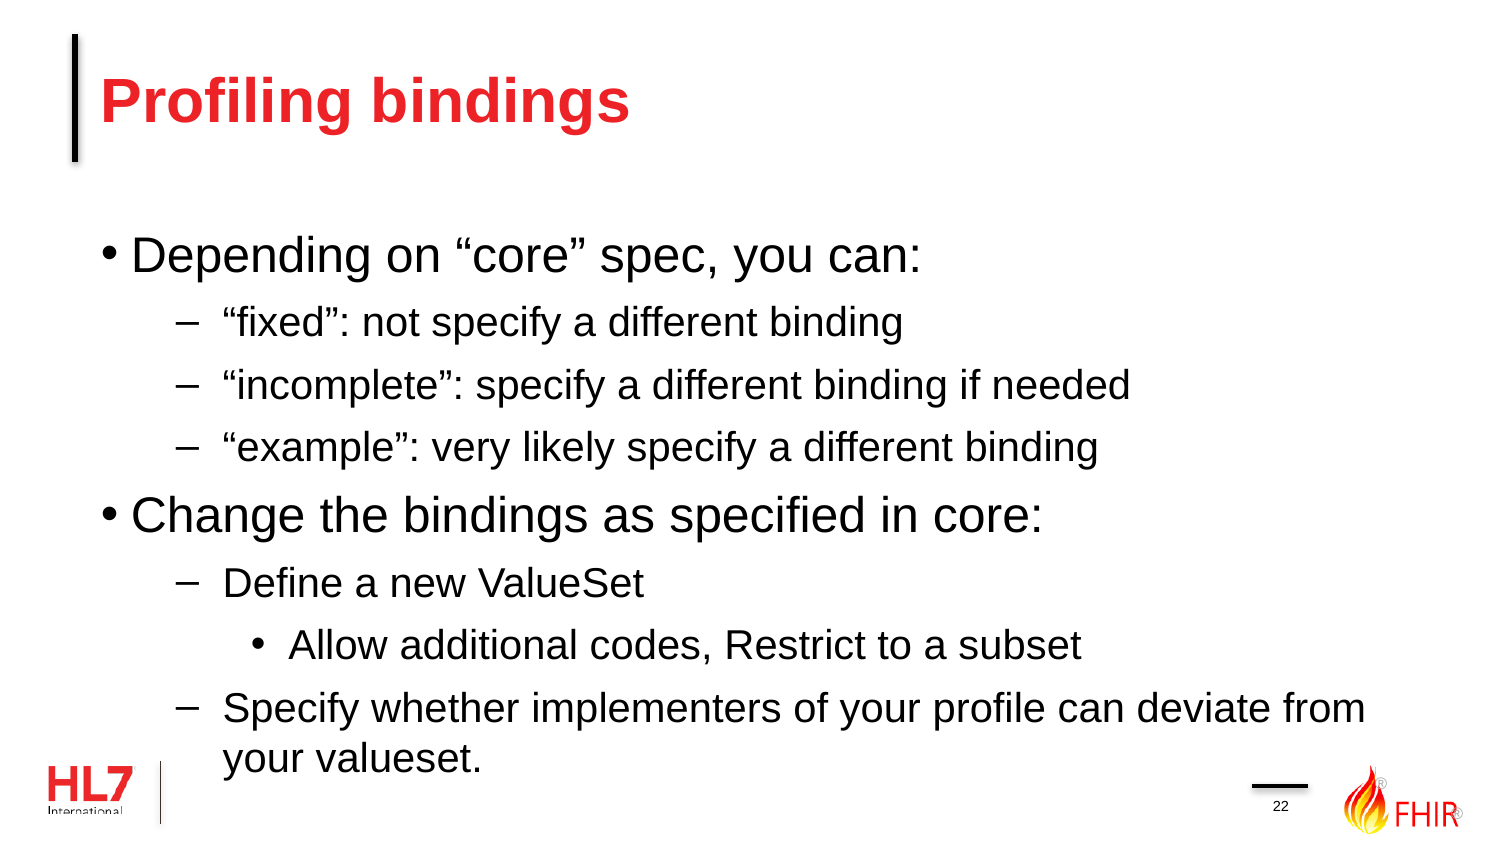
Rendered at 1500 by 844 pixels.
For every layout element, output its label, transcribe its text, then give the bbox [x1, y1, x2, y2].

list Depending on “core” spec, you can: “fixed”: not specify a different binding “incomplete”: specify a different binding if needed “example”: very likely specify a different binding Change the bindings as specified in core: Define a new ValueSet Allow additional codes, Restrict to a subset Specify whether implementers of your profile can deviate from your valueset. [100, 222, 1451, 731]
title Profiling bindings [100, 33, 1451, 163]
picture [1339, 760, 1463, 837]
slide_number 22 [1258, 786, 1304, 814]
